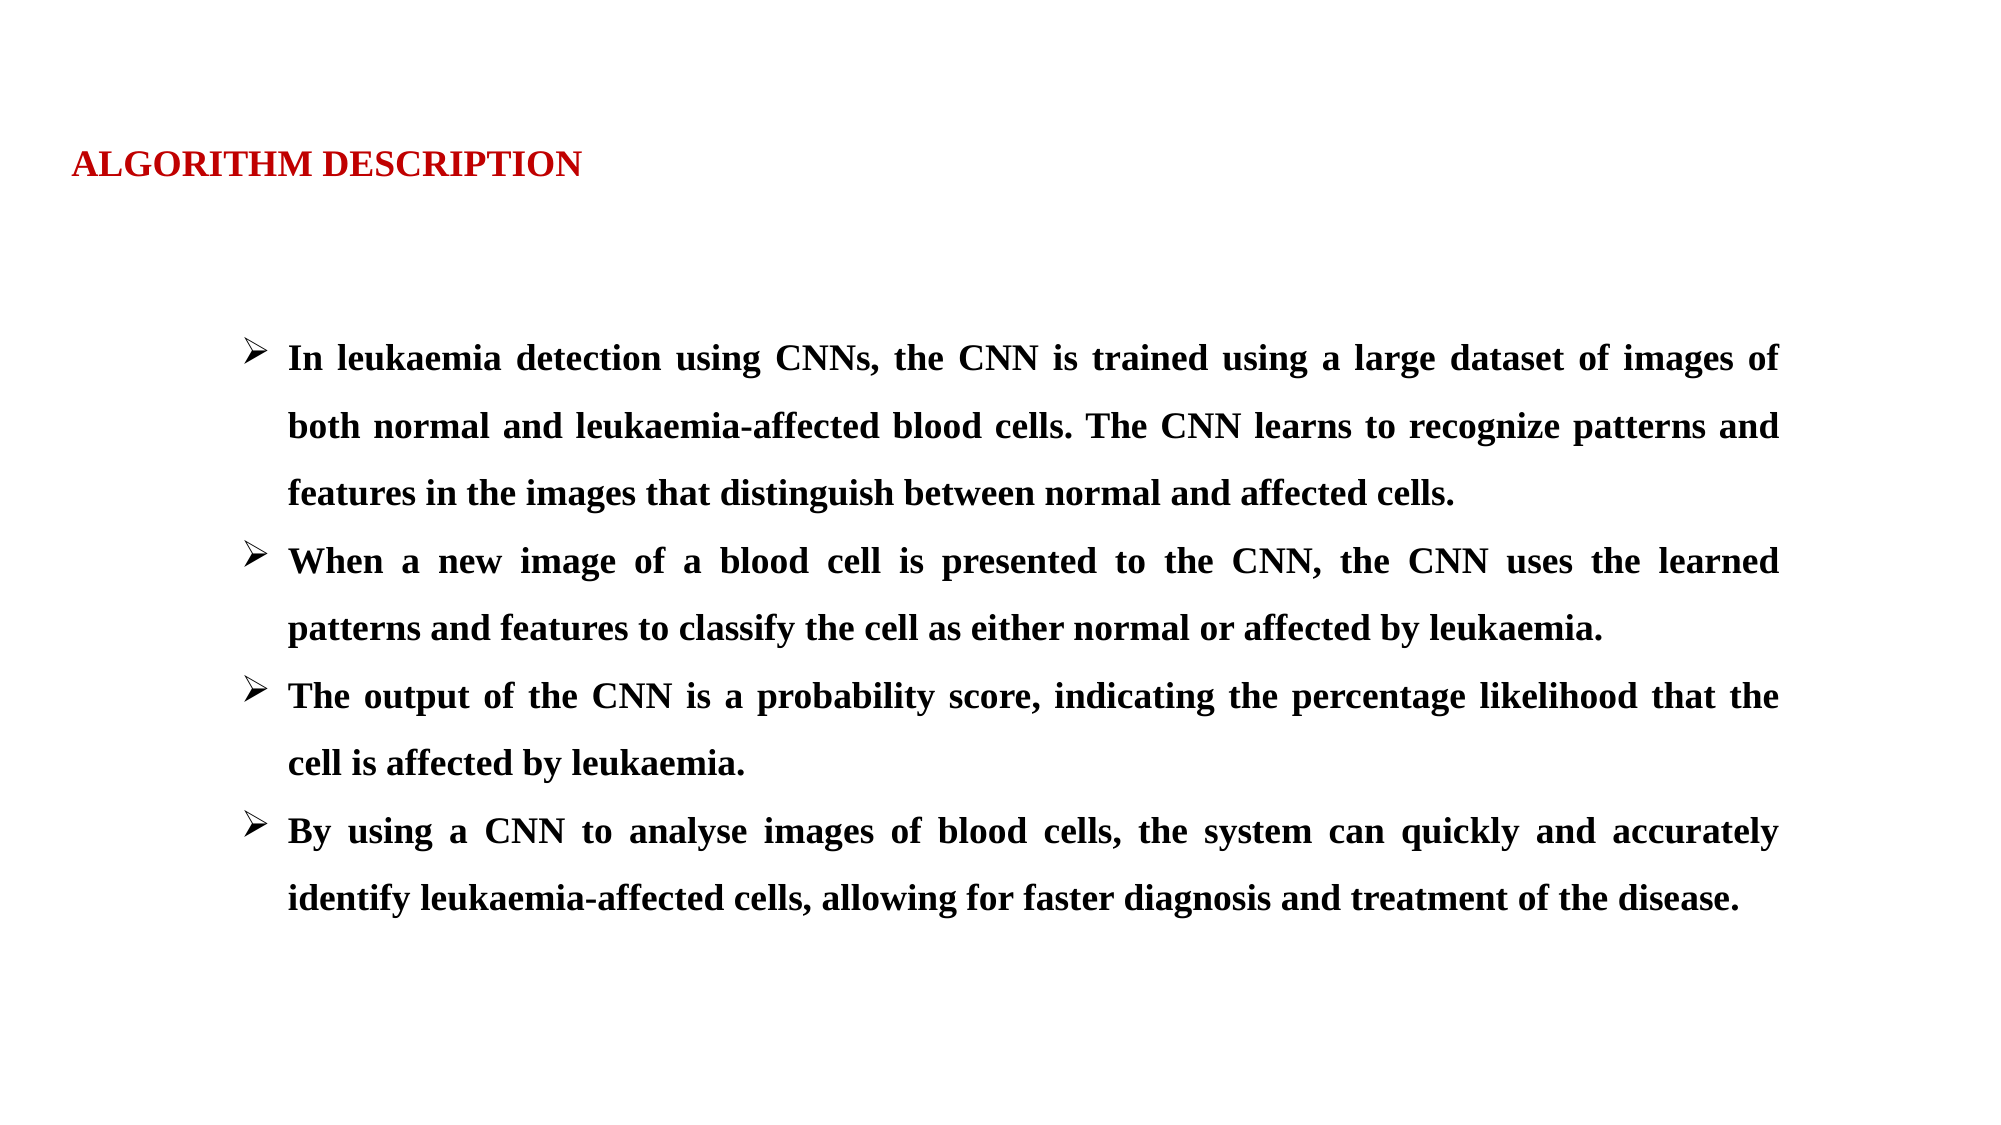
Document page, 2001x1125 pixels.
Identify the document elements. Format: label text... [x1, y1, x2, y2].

title ALGORITHM DESCRIPTION [56, 136, 1782, 193]
text_box In leukaemia detection using CNNs, the CNN is trained using a large dataset of images of both normal and leukaemia-affected blood cells. The CNN learns to recognize patterns and features in the images that distinguish between normal and affected cells. When a new image of a blood cell is presented to the CNN, the CNN uses the learned patterns and features to classify the cell as either normal or affected by leukaemia. The output of the CNN is a probability score, indicating the percentage likelihood that the cell is affected by leukaemia. By using a CNN to analyse images of blood cells, the system can quickly and accurately identify leukaemia-affected cells, allowing for faster diagnosis and treatment of the disease. [226, 303, 1796, 926]
